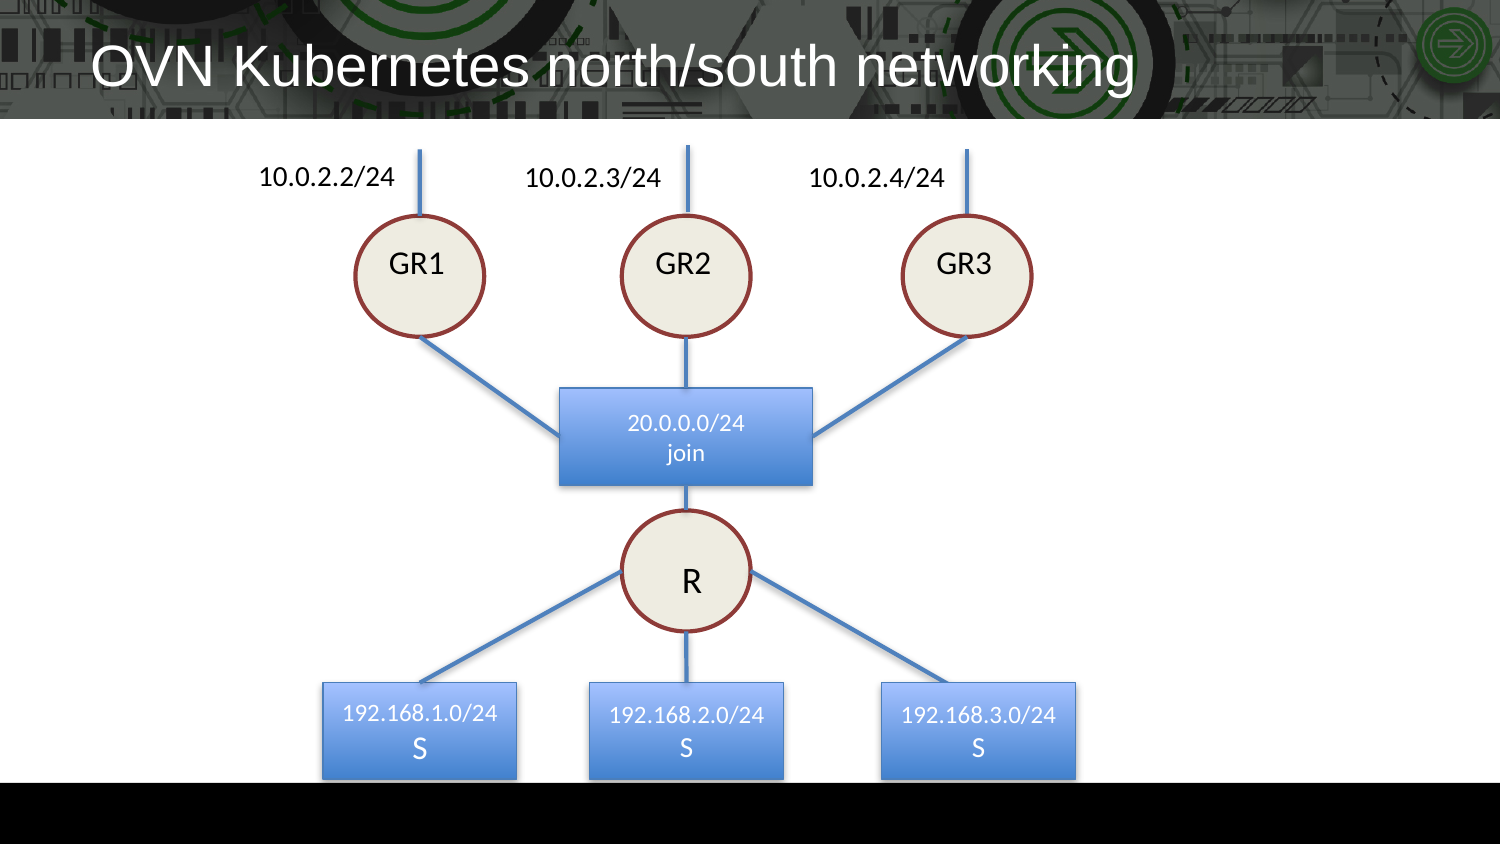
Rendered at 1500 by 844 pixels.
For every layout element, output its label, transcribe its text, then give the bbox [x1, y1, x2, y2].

text_box GR3 [900, 213, 1034, 339]
text_box R [619, 508, 753, 634]
text_box 10.0.2.2/24 [243, 149, 419, 200]
text_box 192.168.1.0/24S [322, 682, 517, 780]
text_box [750, 570, 991, 709]
title OVN Kubernetes north/south networking [75, 33, 1425, 93]
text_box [419, 336, 560, 437]
text_box 20.0.0.0/24 join [559, 387, 813, 486]
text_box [812, 336, 968, 437]
text_box 192.168.3.0/24S [881, 682, 1076, 780]
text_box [419, 570, 622, 683]
text_box 192.168.2.0/24S [589, 682, 784, 780]
text_box GR1 [353, 213, 487, 339]
text_box 10.0.2.3/24 [509, 150, 684, 201]
text_box 10.0.2.4/24 [793, 150, 966, 201]
text_box GR2 [619, 213, 753, 339]
picture [0, 0, 1500, 119]
